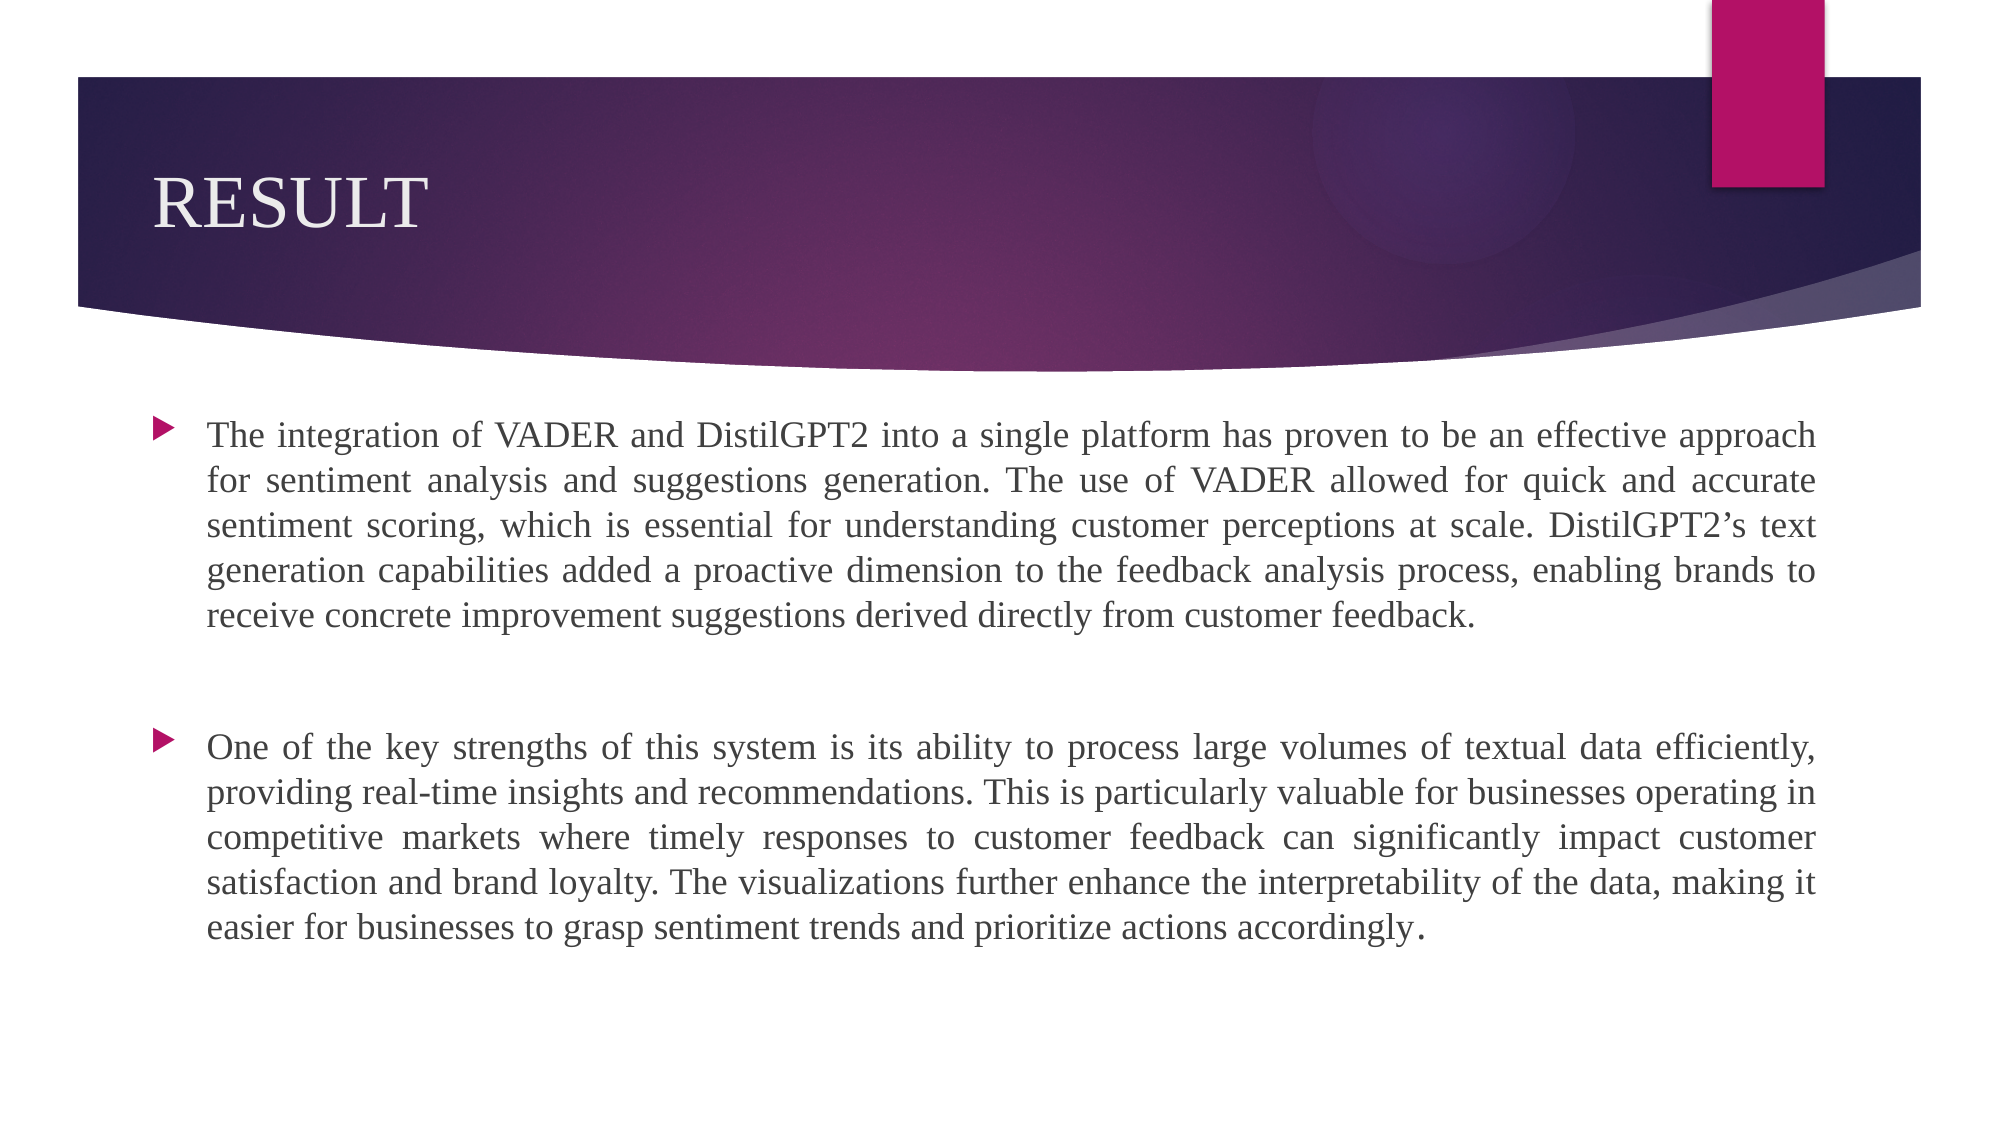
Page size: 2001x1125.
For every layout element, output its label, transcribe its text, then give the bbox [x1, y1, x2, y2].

title RESULT [137, 137, 1749, 257]
list The integration of VADER and DistilGPT2 into a single platform has proven to be an effective approach for sentiment analysis and suggestions generation. The use of VADER allowed for quick and accurate sentiment scoring, which is essential for understanding customer perceptions at scale. DistilGPT2’s text generation capabilities added a proactive dimension to the feedback analysis process, enabling brands to receive concrete improvement suggestions derived directly from customer feedback. One of the key strengths of this system is its ability to process large volumes of textual data efficiently, providing real-time insights and recommendations. This is particularly valuable for businesses operating in competitive markets where timely responses to customer feedback can significantly impact customer satisfaction and brand loyalty. The visualizations further enhance the interpretability of the data, making it easier for businesses to grasp sentiment trends and prioritize actions accordingly. [135, 402, 1834, 1063]
